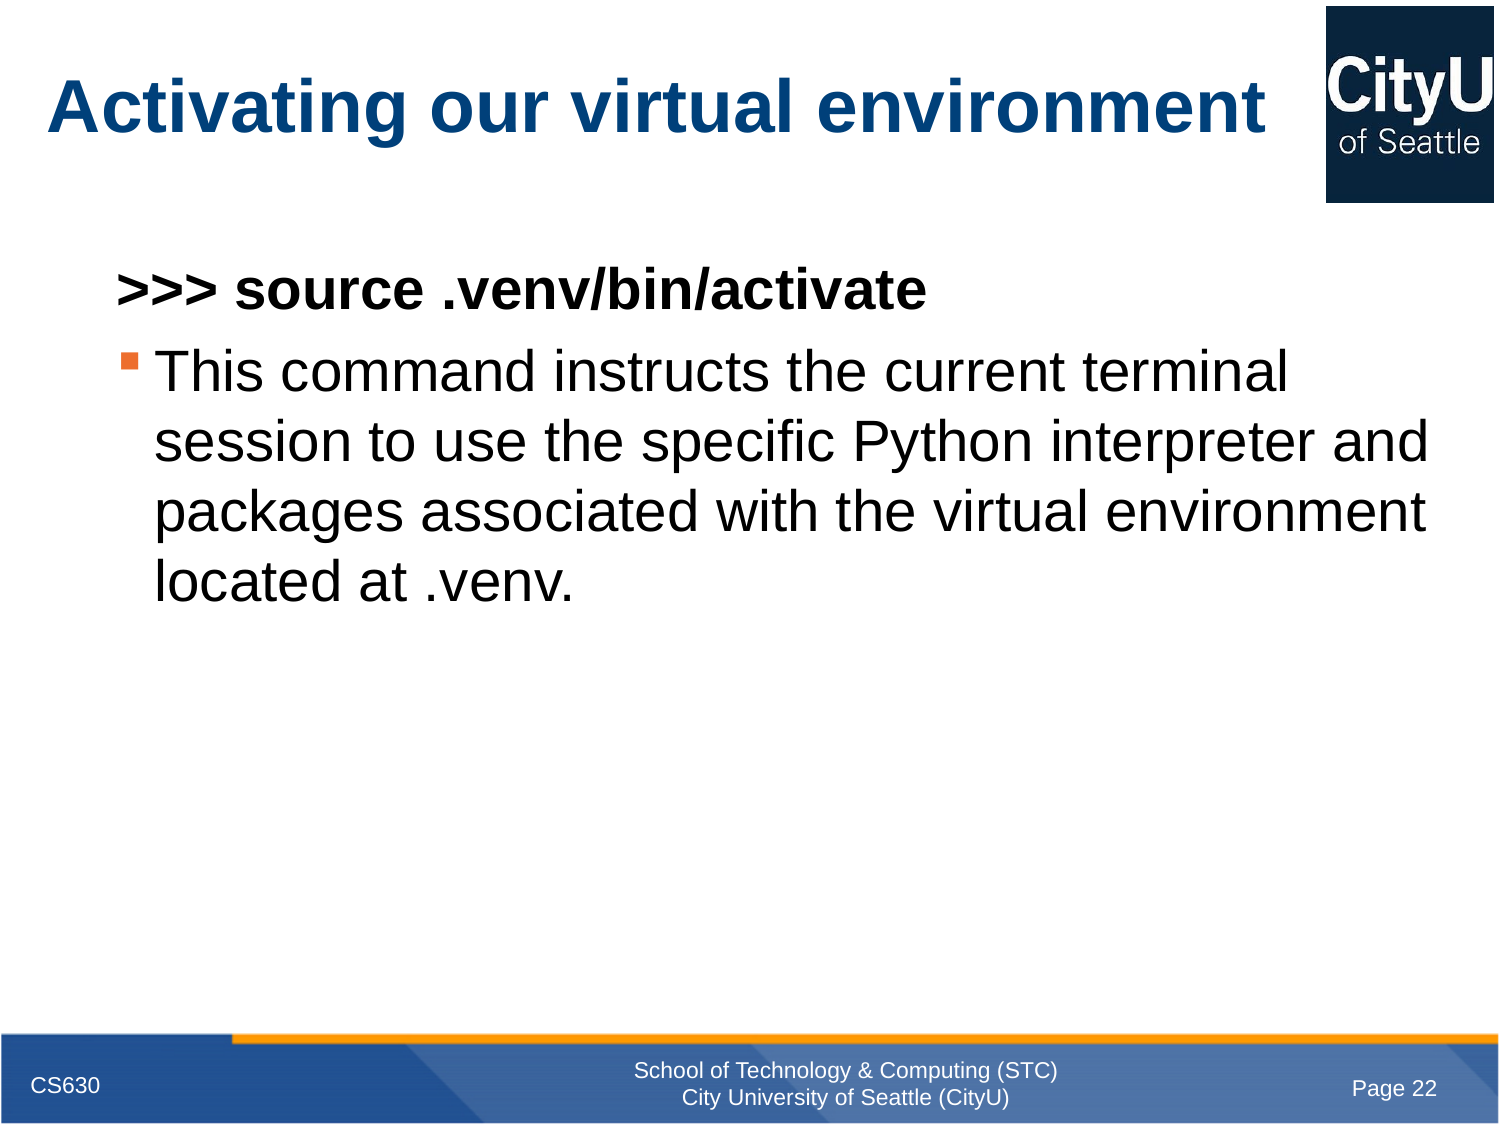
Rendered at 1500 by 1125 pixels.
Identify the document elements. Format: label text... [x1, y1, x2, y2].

text_box >>> source .venv/bin/activate This command instructs the current terminal session to use the specific Python interpreter and packages associated with the virtual environment located at .venv. [101, 244, 1500, 925]
list [76, 218, 1488, 901]
picture [1326, 6, 1494, 203]
picture [0, 1032, 1500, 1125]
title Activating our virtual environment [31, 49, 1394, 213]
